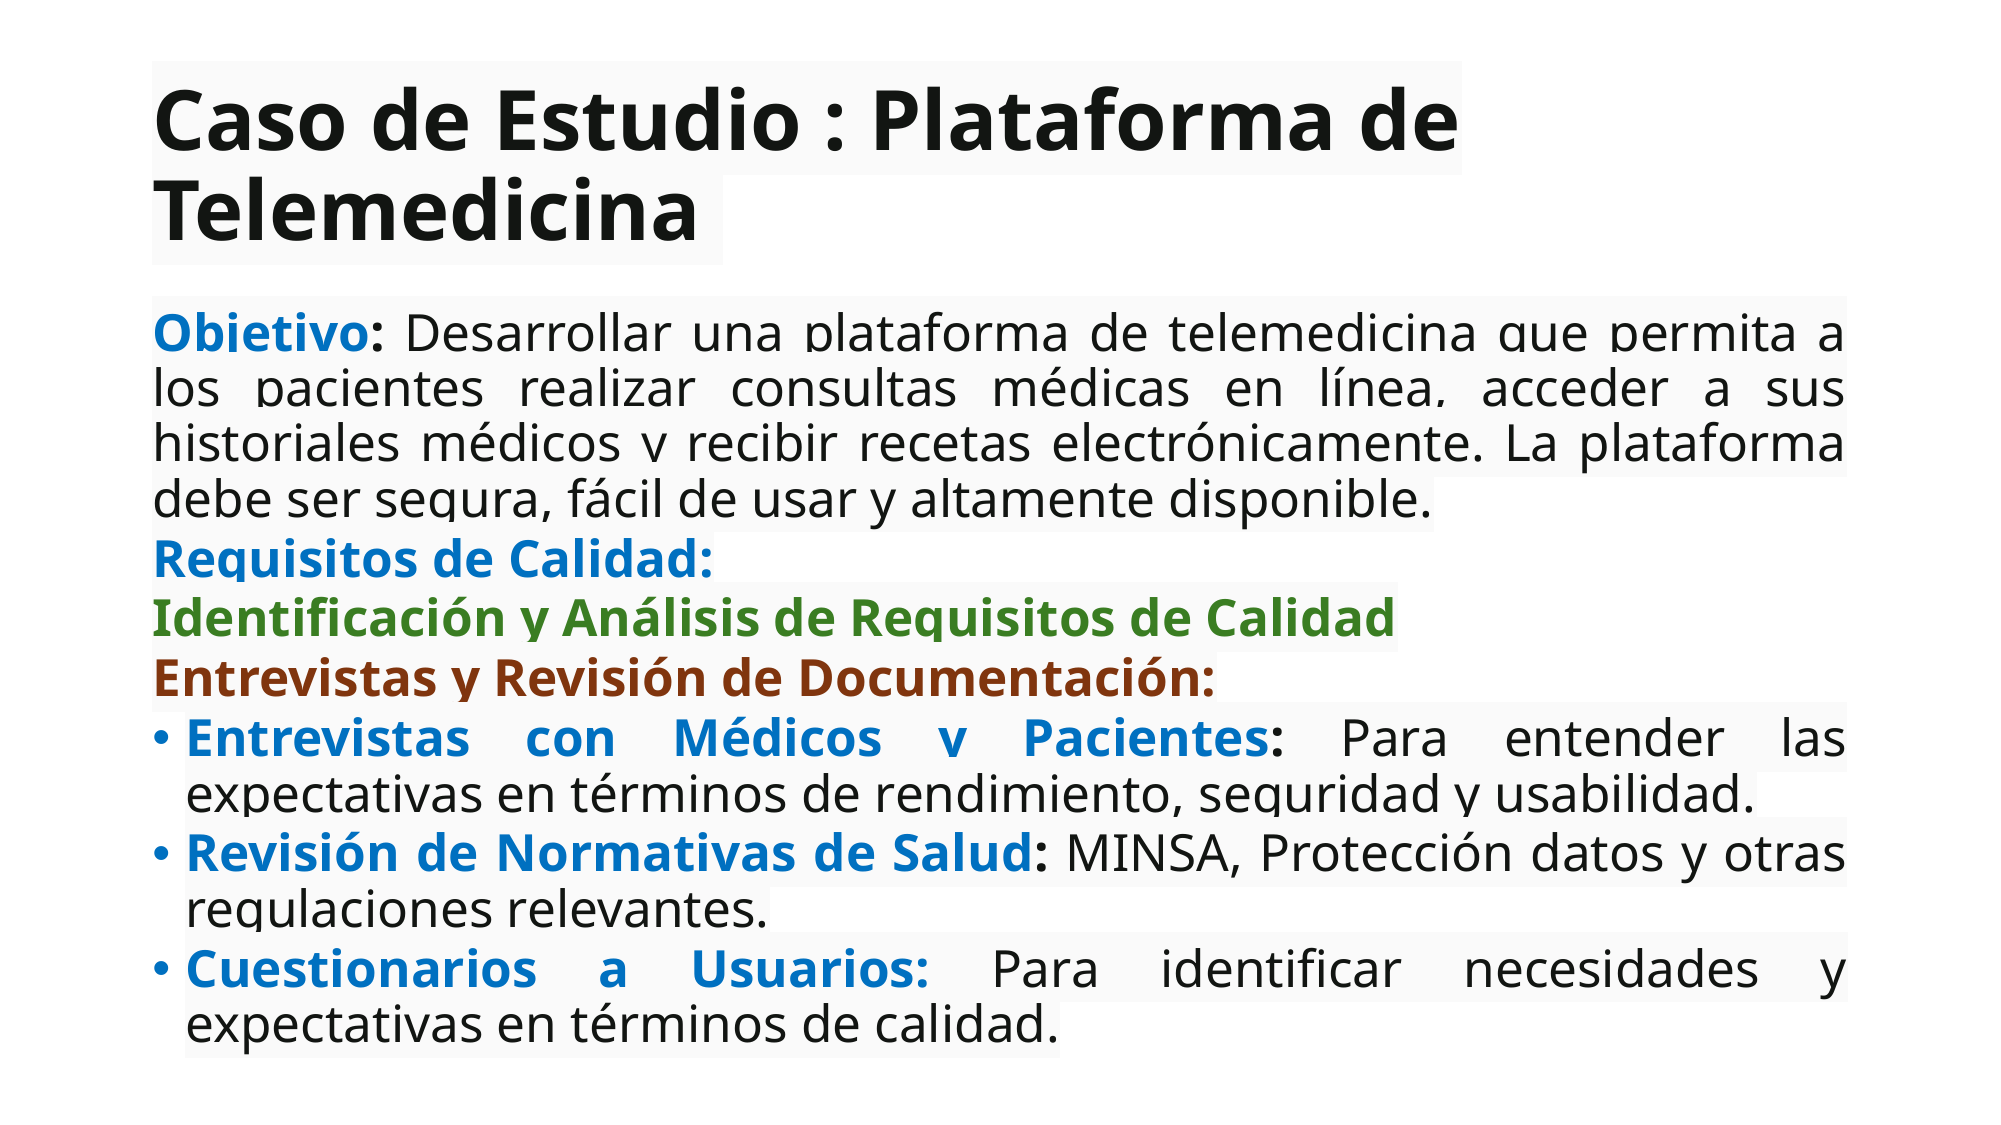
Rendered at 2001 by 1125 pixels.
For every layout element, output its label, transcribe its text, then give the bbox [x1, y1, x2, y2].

title Caso de Estudio : Plataforma de Telemedicina [137, 59, 1863, 278]
list Objetivo: Desarrollar una plataforma de telemedicina que permita a los pacientes realizar consultas médicas en línea, acceder a sus historiales médicos y recibir recetas electrónicamente. La plataforma debe ser segura, fácil de usar y altamente disponible. Requisitos de Calidad: Identificación y Análisis de Requisitos de Calidad Entrevistas y Revisión de Documentación: Entrevistas con Médicos y Pacientes: Para entender las expectativas en términos de rendimiento, seguridad y usabilidad. Revisión de Normativas de Salud: MINSA, Protección datos y otras regulaciones relevantes. Cuestionarios a Usuarios: Para identificar necesidades y expectativas en términos de calidad. [137, 299, 1863, 1080]
